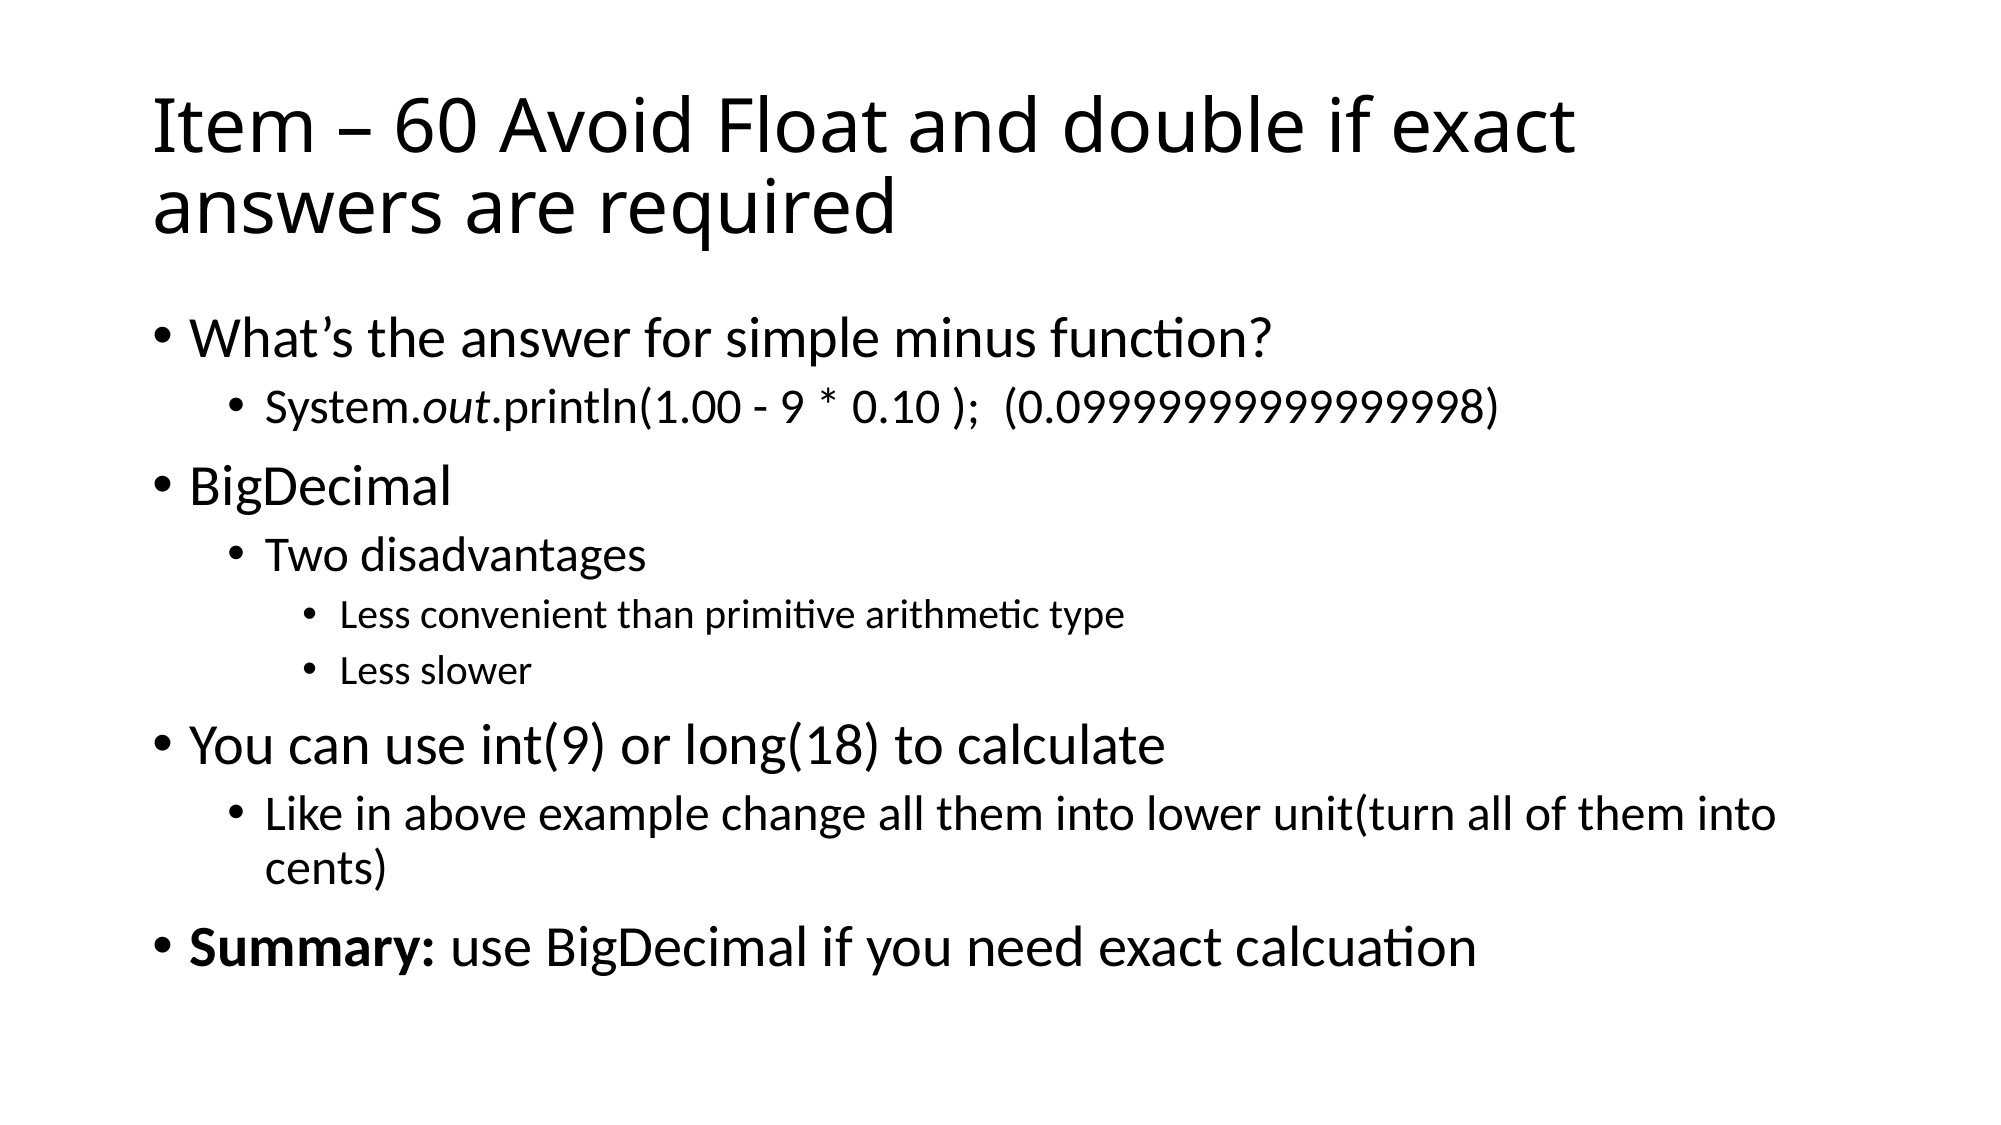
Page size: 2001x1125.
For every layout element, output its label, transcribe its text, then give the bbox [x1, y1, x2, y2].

list What’s the answer for simple minus function? System.out.println(1.00 - 9 * 0.10 ); (0.09999999999999998) BigDecimal Two disadvantages Less convenient than primitive arithmetic type Less slower You can use int(9) or long(18) to calculate Like in above example change all them into lower unit(turn all of them into cents) Summary: use BigDecimal if you need exact calcuation [137, 299, 1863, 1014]
title Item – 60 Avoid Float and double if exact answers are required [137, 59, 1863, 278]
